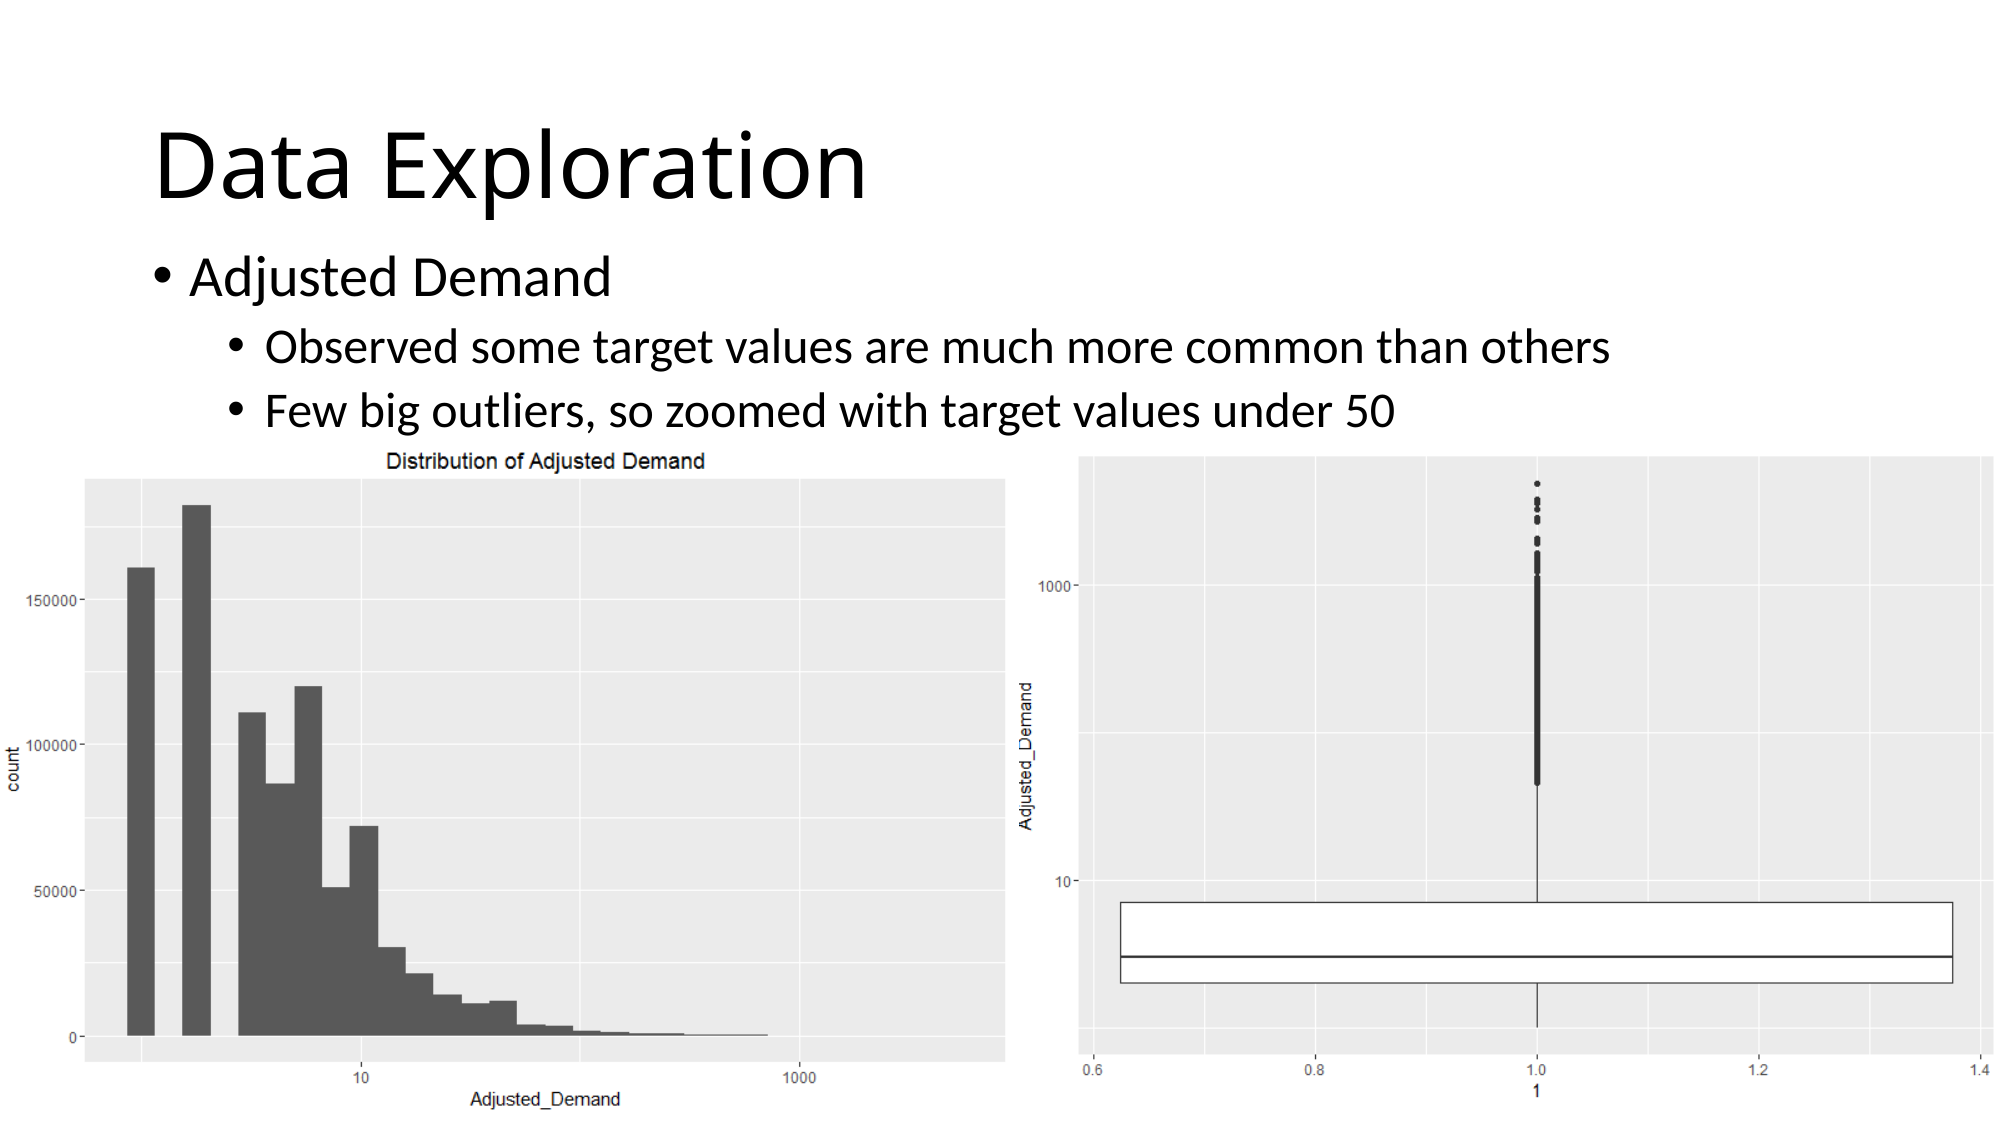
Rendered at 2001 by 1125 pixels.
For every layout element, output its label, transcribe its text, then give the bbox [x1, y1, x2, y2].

picture [1019, 454, 1997, 1107]
list Adjusted Demand Observed some target values are much more common than others Few big outliers, so zoomed with target values under 50 [137, 239, 1863, 450]
title Data Exploration [137, 59, 1863, 239]
picture [0, 449, 1014, 1112]
